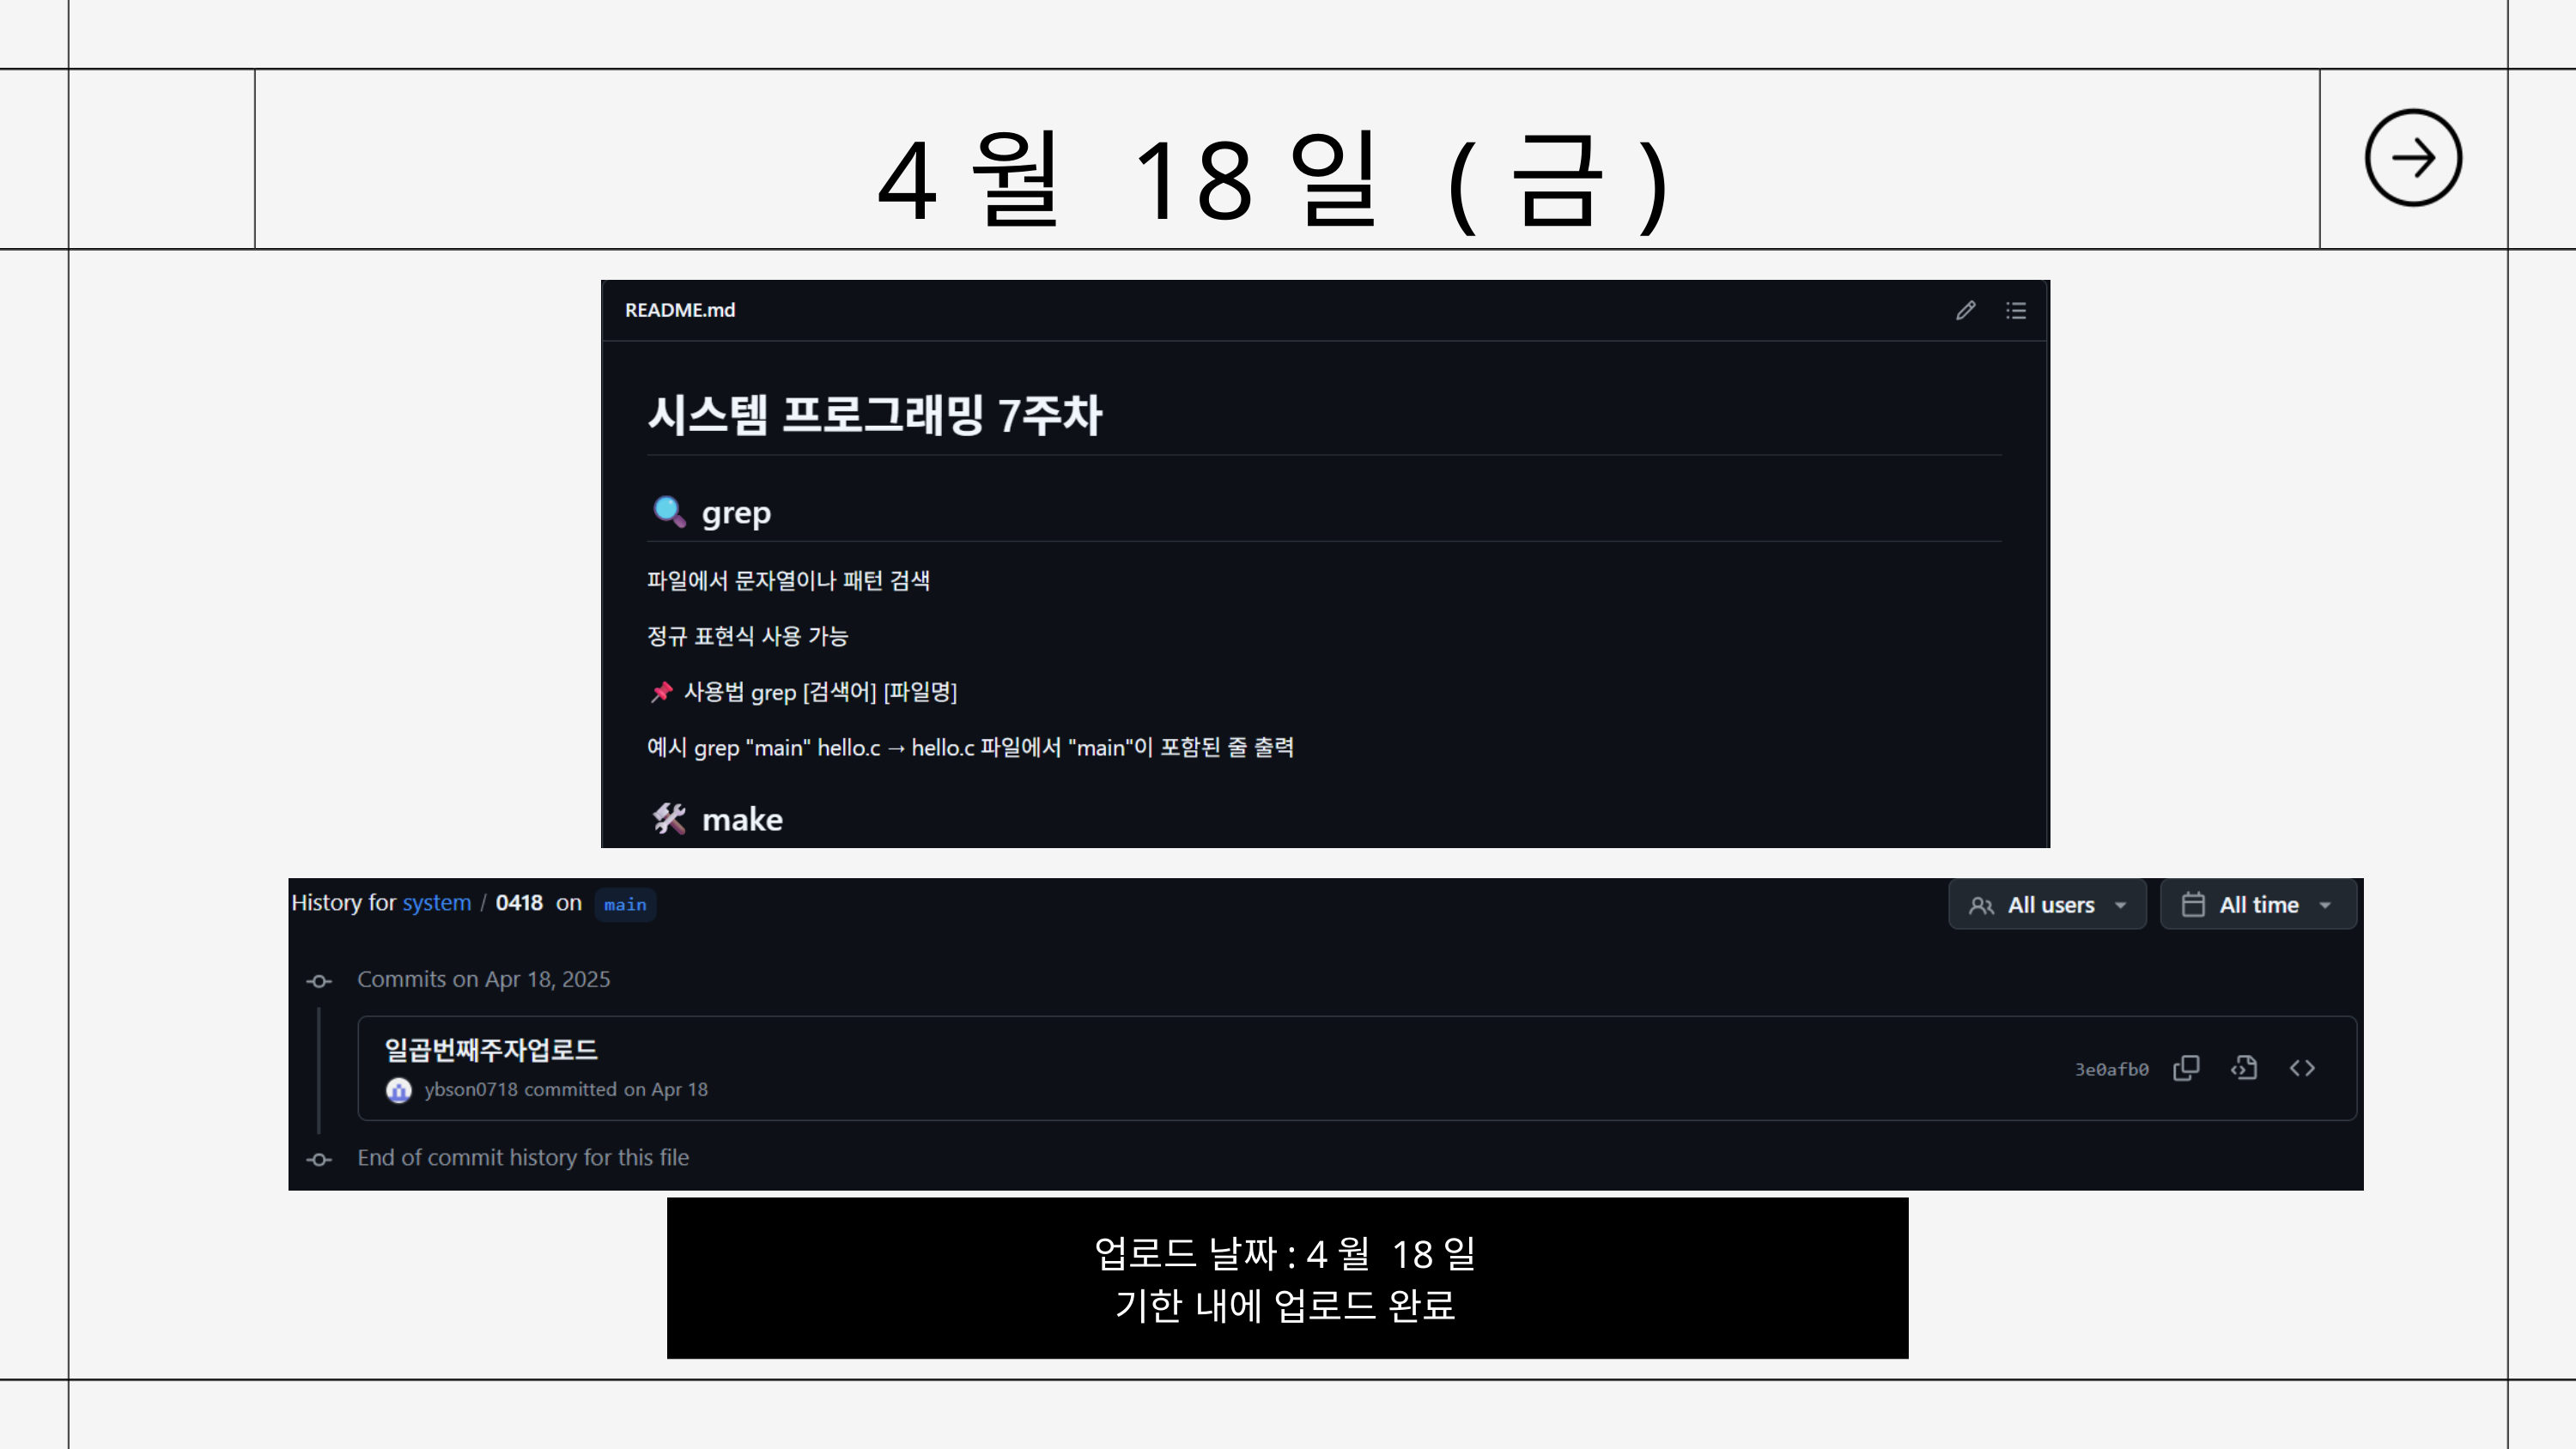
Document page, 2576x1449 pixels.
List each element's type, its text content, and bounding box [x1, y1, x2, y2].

picture [0, 0, 2576, 1449]
text_box 4월 18일 (금) [806, 80, 1771, 231]
